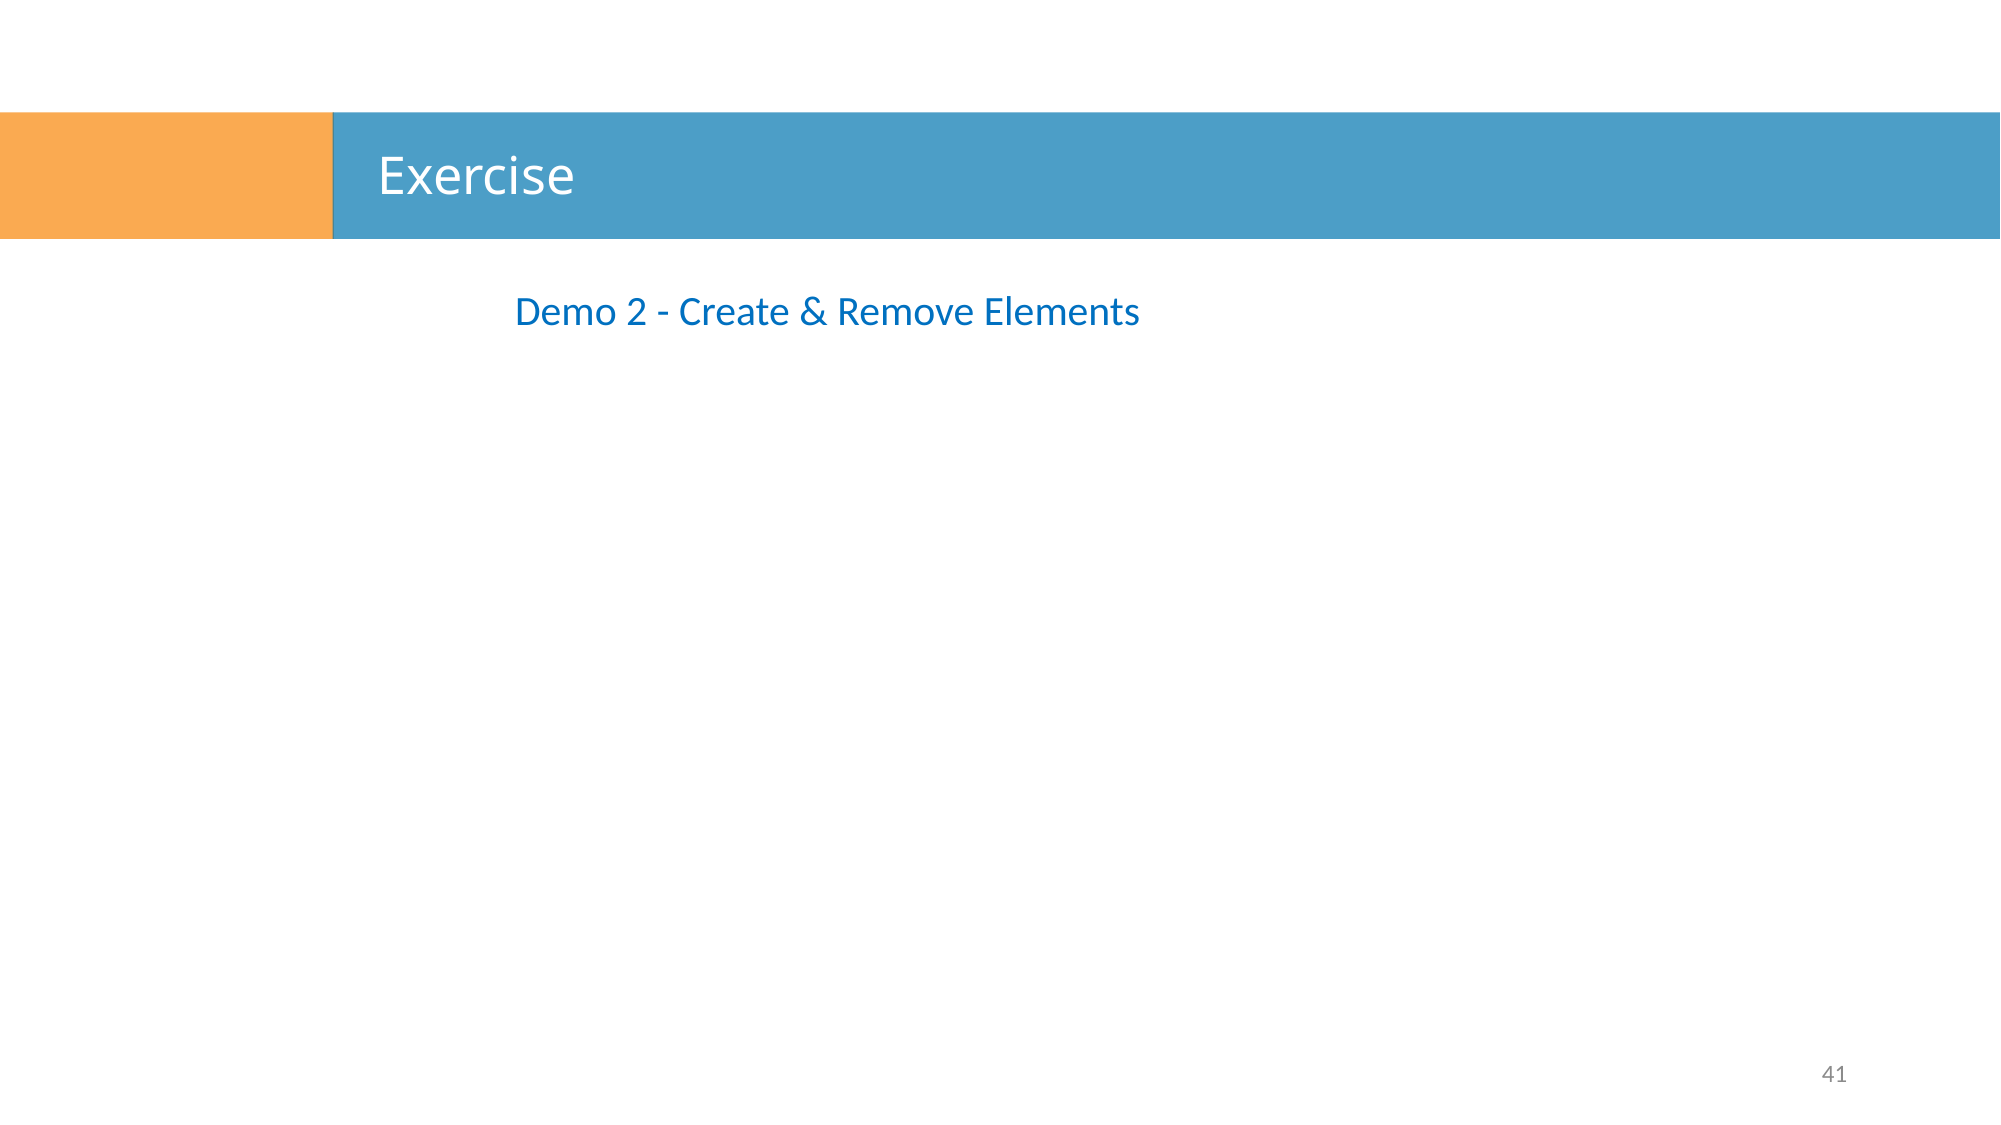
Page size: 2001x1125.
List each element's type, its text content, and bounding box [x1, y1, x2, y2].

slide_number 41 [1412, 1042, 1863, 1103]
title Exercise [362, 131, 1950, 225]
list Demo 2 - Create & Remove Elements [500, 282, 1713, 875]
